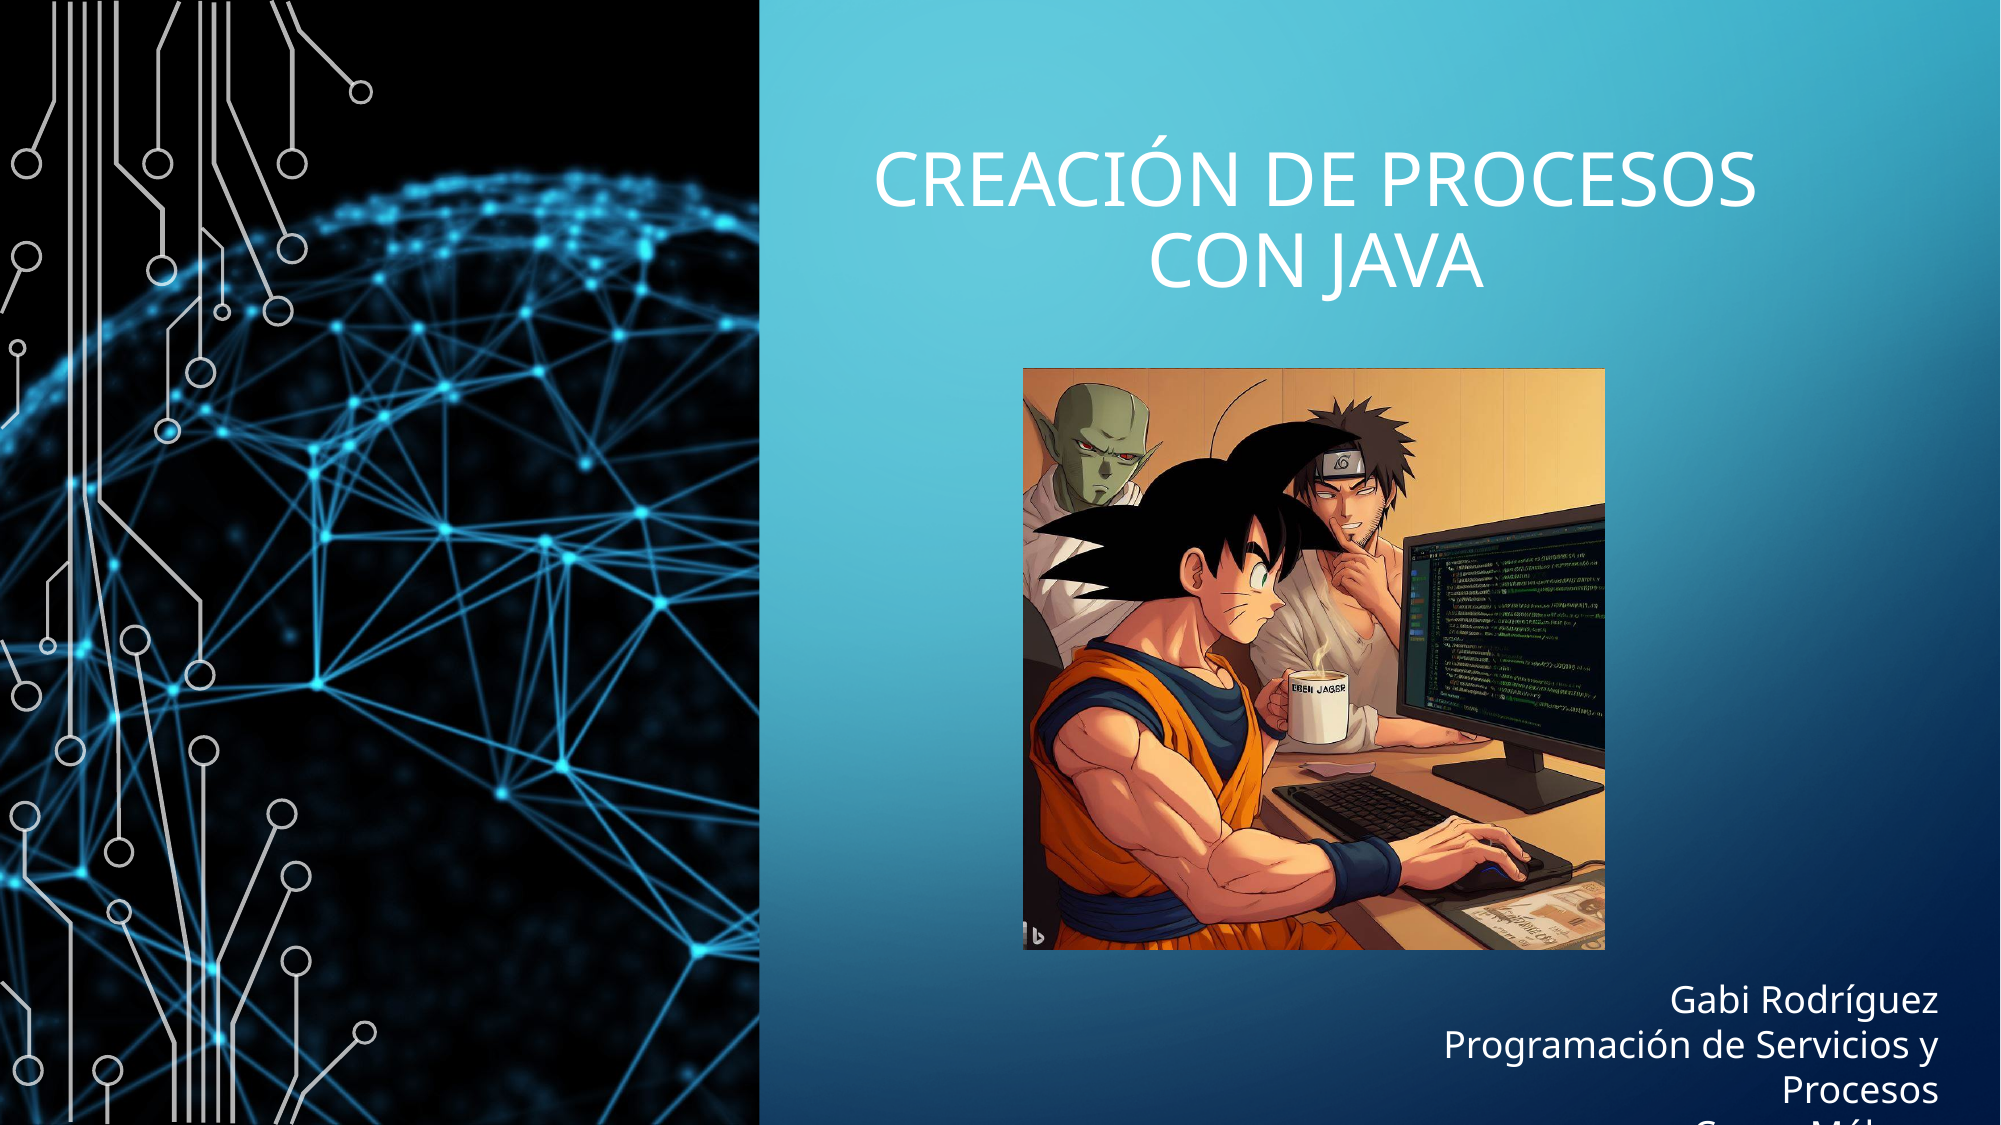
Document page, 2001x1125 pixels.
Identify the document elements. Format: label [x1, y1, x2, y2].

list [1022, 368, 1605, 951]
text_box [0, 0, 379, 1125]
text_box [760, 0, 2000, 1125]
picture [379, 0, 760, 1125]
